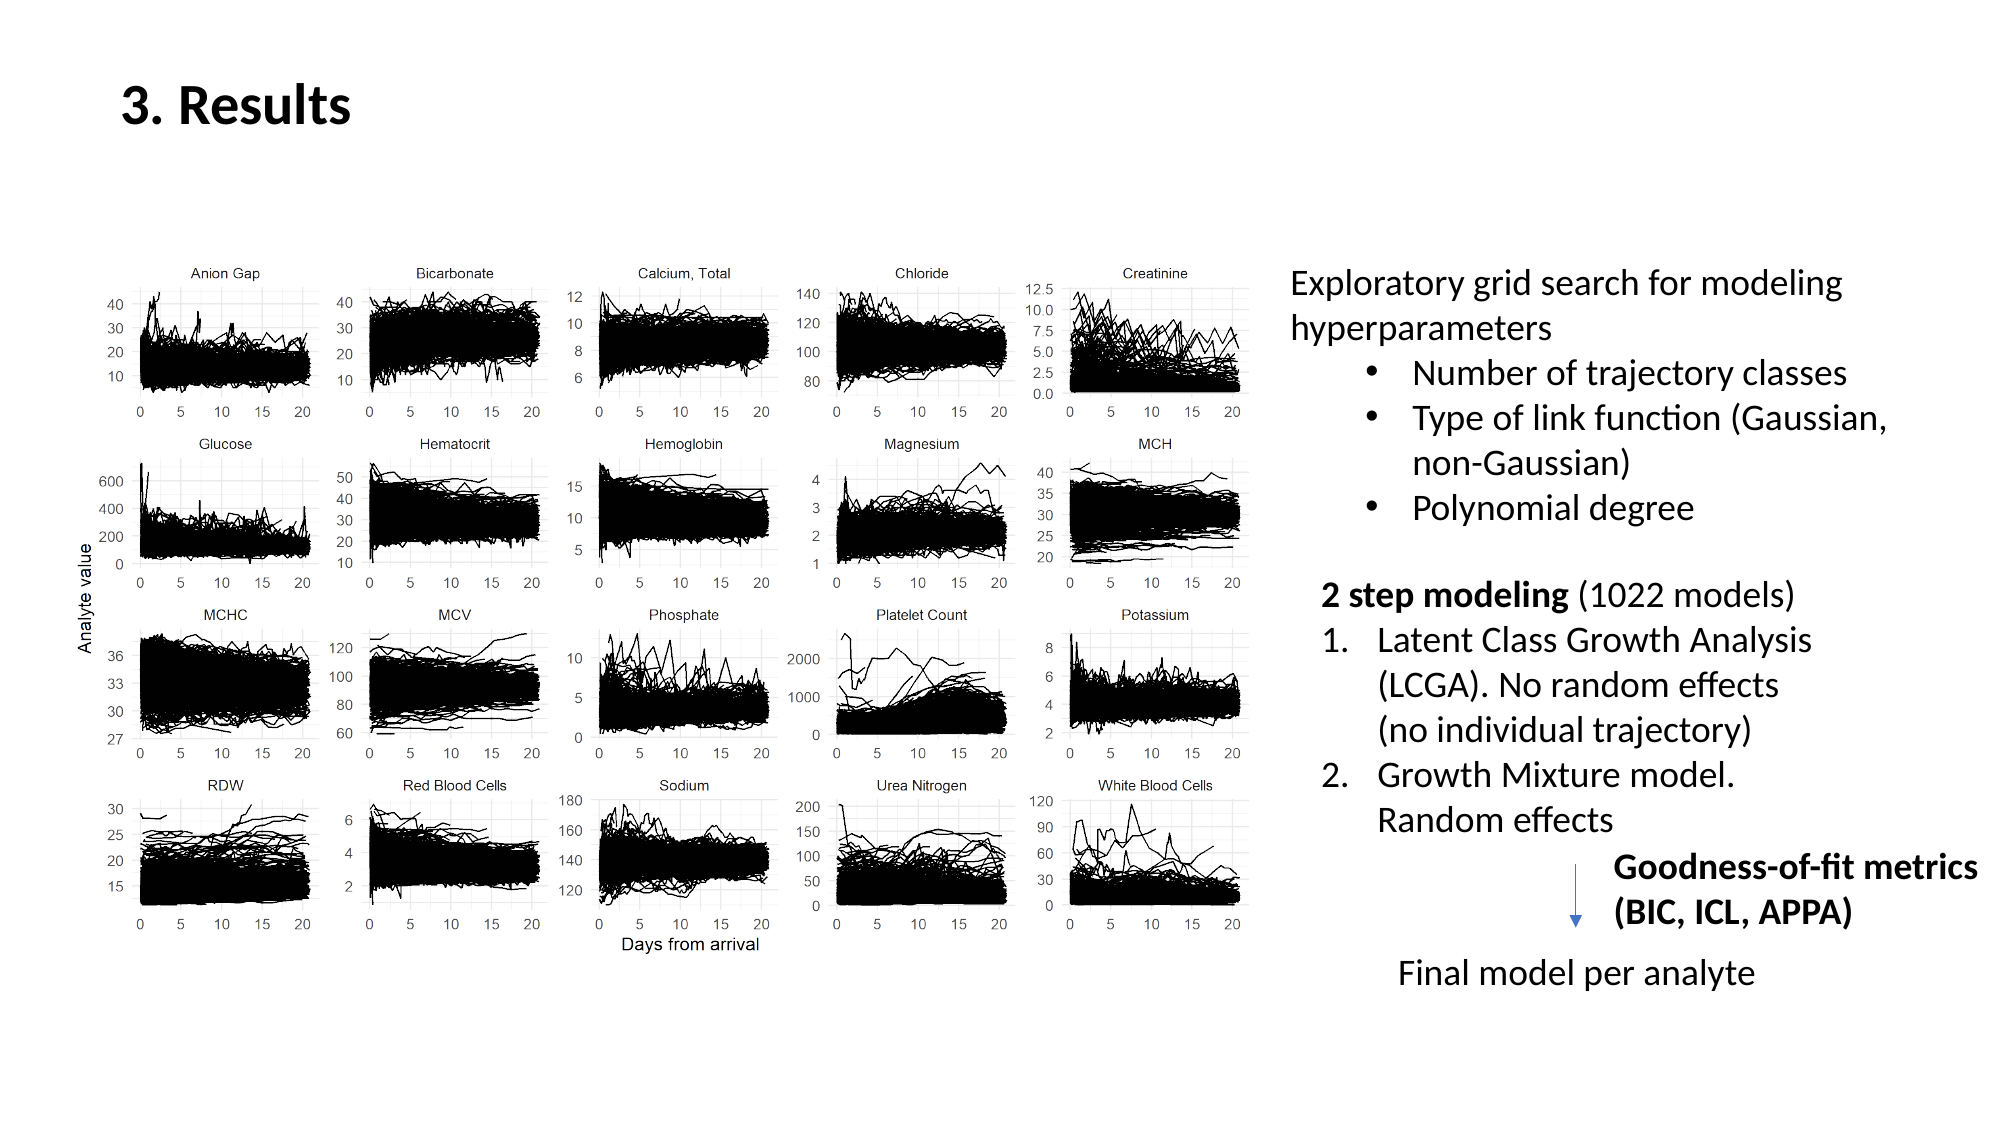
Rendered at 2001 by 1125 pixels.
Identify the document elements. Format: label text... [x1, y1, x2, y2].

picture [68, 249, 1258, 963]
text_box Exploratory grid search for modeling hyperparameters Number of trajectory classes Type of link function (Gaussian, non-Gaussian) Polynomial degree [1275, 250, 1923, 536]
text_box 2 step modeling (1022 models) Latent Class Growth Analysis (LCGA). No random effects (no individual trajectory) Growth Mixture model. Random effects [1306, 562, 1849, 848]
text_box 3. Results [105, 58, 1512, 144]
text_box Final model per analyte [1383, 940, 1772, 1001]
text_box Goodness-of-fit metrics (BIC, ICL, APPA) [1599, 834, 2000, 940]
